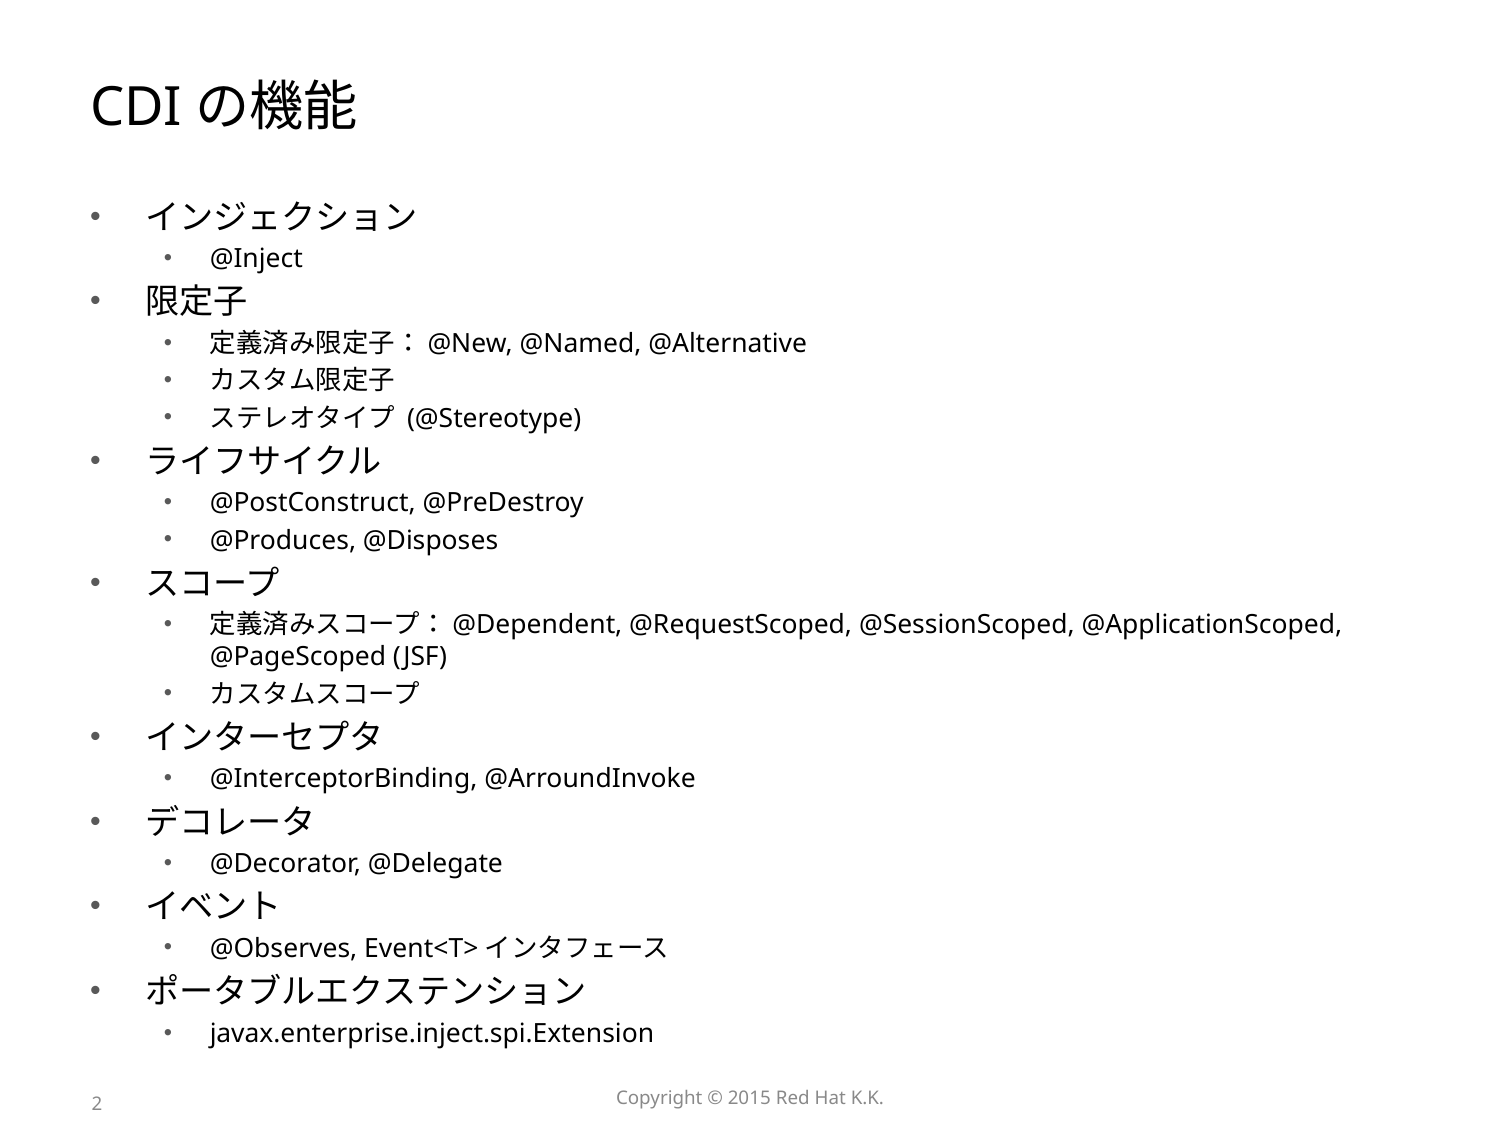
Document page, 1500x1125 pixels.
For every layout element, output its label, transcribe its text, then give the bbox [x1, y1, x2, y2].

slide_number 2 [76, 1082, 160, 1125]
list インジェクション @Inject 限定子 定義済み限定子：@New, @Named, @Alternative カスタム限定子 ステレオタイプ (@Stereotype) ライフサイクル @PostConstruct, @PreDestroy @Produces, @Disposes スコープ 定義済みスコープ：@Dependent, @RequestScoped, @SessionScoped, @ApplicationScoped, @PageScoped (JSF) カスタムスコープ インターセプタ @InterceptorBinding, @ArroundInvoke デコレータ @Decorator, @Delegate イベント @Observes, Event<T>インタフェース ポータブルエクステンション javax.enterprise.inject.spi.Extension [75, 187, 1425, 1059]
footer Copyright © 2015 Red Hat K.K. [430, 1082, 1069, 1119]
title CDIの機能 [75, 45, 1425, 163]
